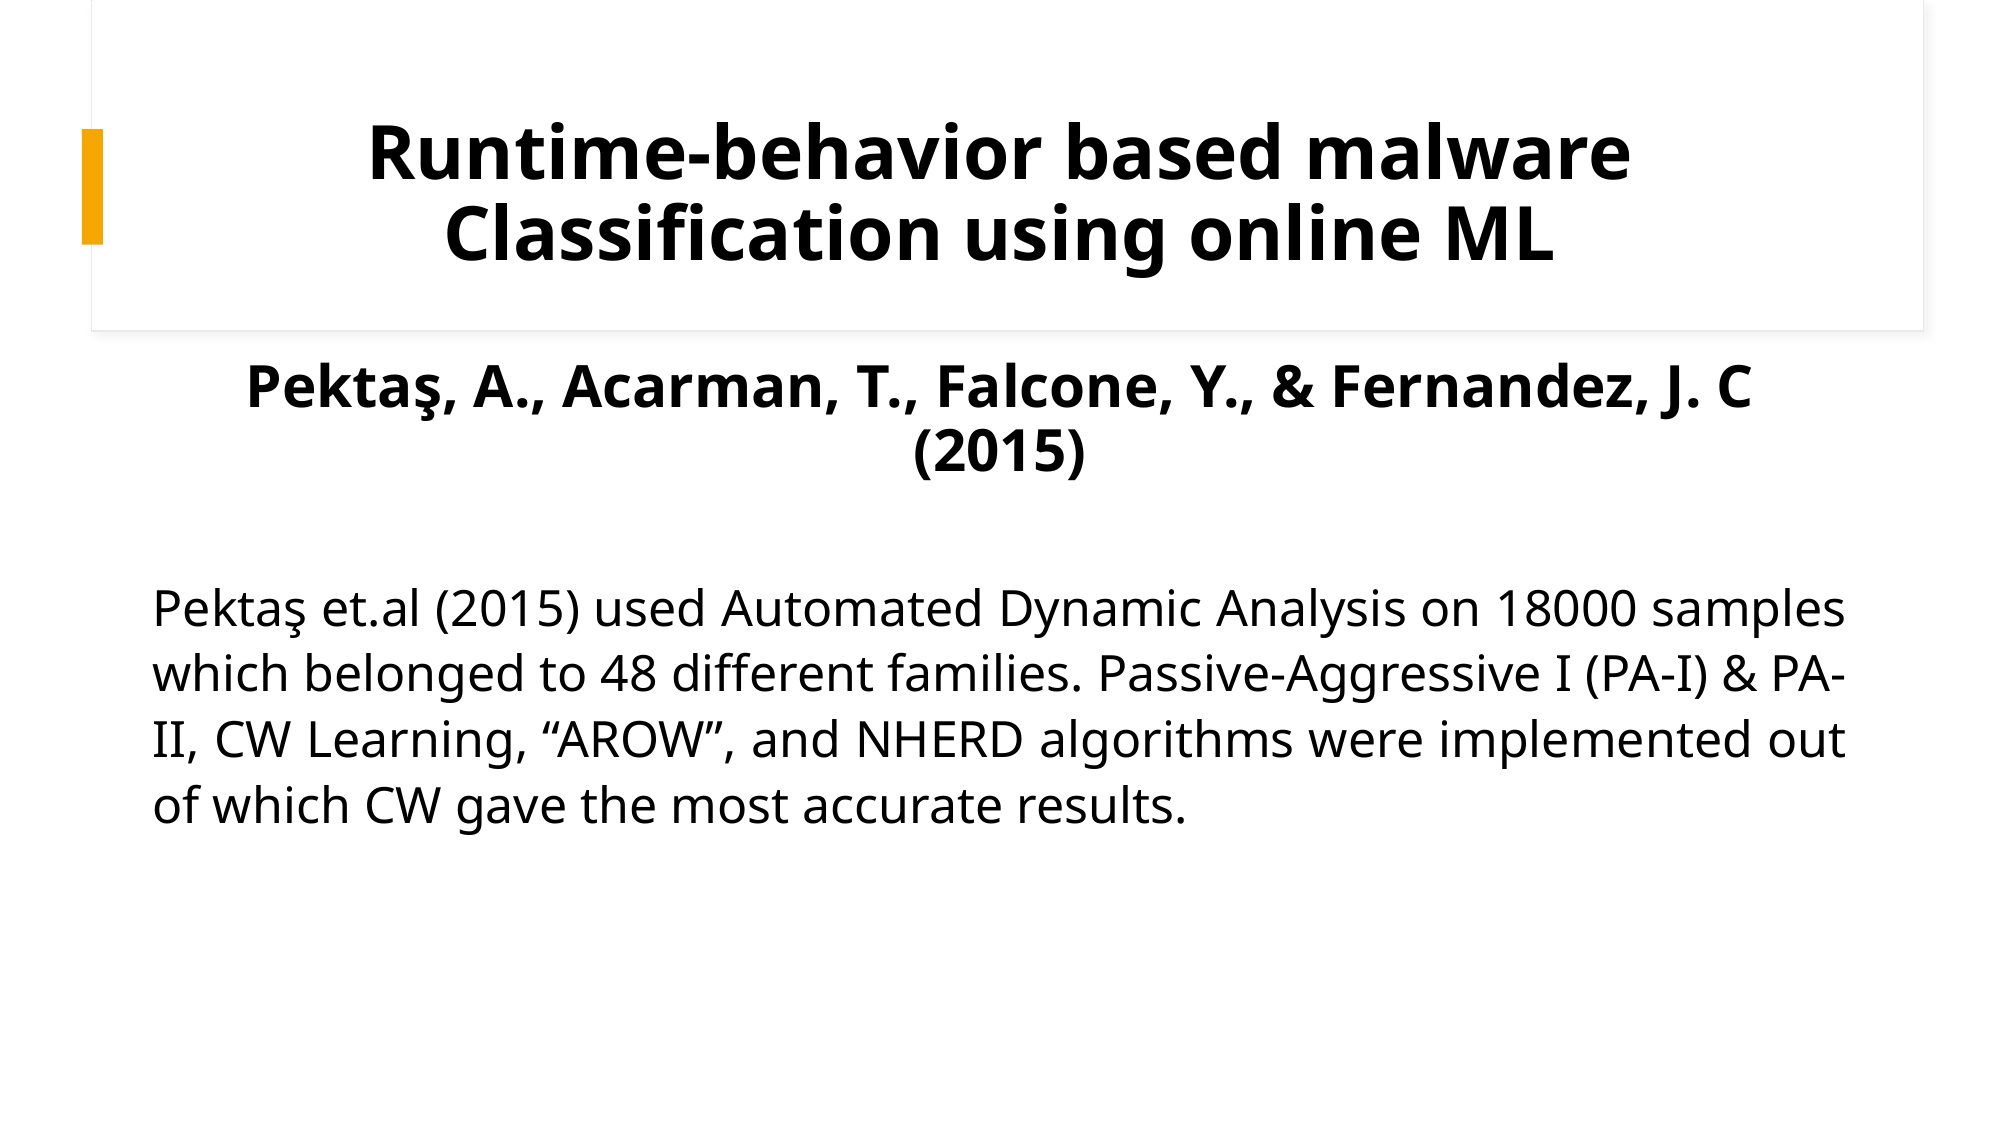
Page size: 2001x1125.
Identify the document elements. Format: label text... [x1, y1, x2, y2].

title Runtime-behavior based malware Classification using online ML Pektaş, A., Acarman, T., Falcone, Y., & Fernandez, J. C (2015) [137, 190, 1863, 408]
list Pektaş et.al (2015) used Automated Dynamic Analysis on 18000 samples which belonged to 48 different families. Passive-Aggressive I (PA-I) & PA-II, CW Learning, “AROW”, and NHERD algorithms were implemented out of which CW gave the most accurate results. [137, 562, 1863, 1075]
